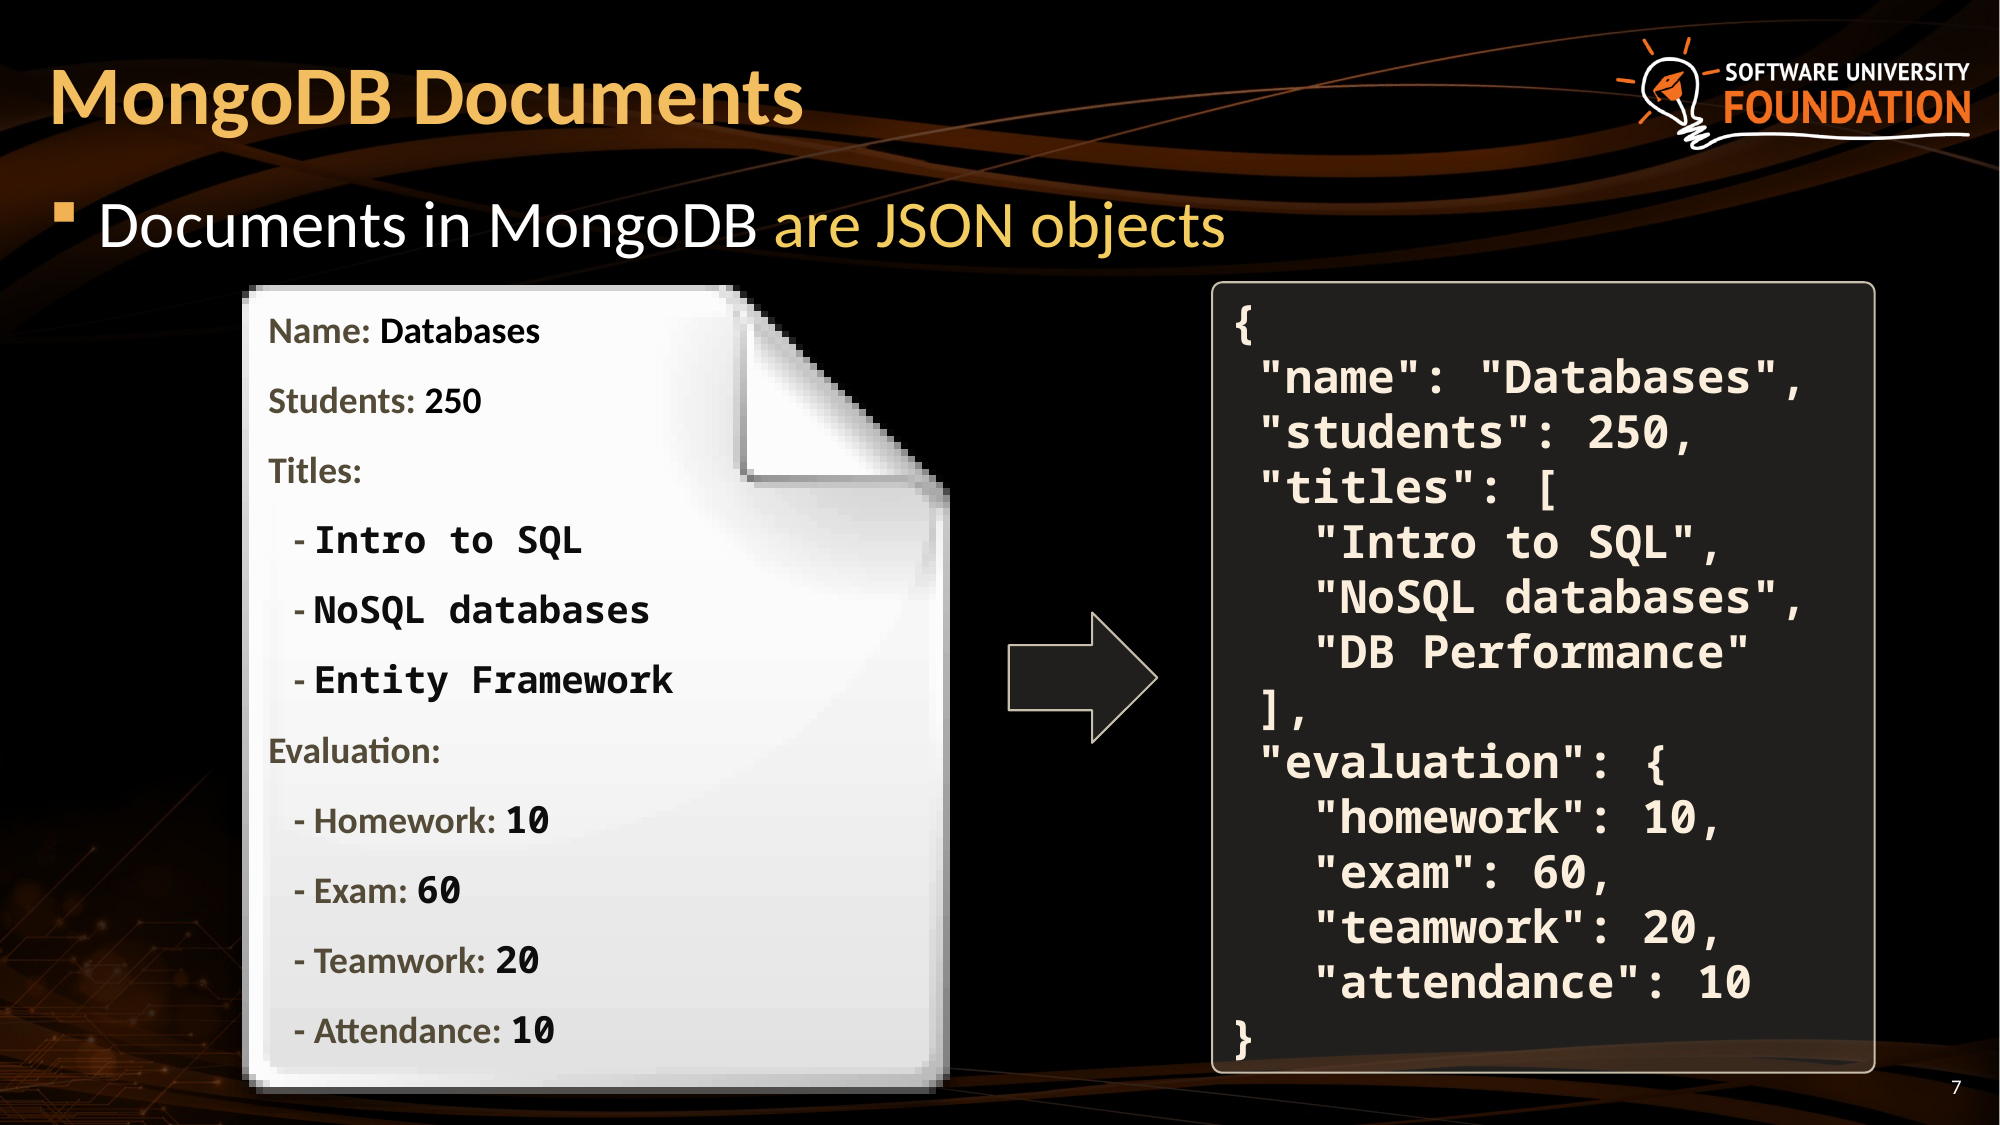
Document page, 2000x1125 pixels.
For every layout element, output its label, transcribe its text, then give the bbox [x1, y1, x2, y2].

text_box { "name": "Databases", "students": 250, "titles": [ "Intro to SQL", "NoSQL databases", "DB Performance" ], "evaluation": { "homework": 10, "exam": 60, "teamwork": 20, "attendance": 10 } [1212, 282, 1875, 1073]
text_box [224, 285, 975, 1125]
picture [0, 0, 2000, 1125]
slide_number 7 [1897, 1070, 1968, 1103]
text_box [1008, 612, 1158, 743]
list Documents in MongoDB are JSON objects [31, 174, 1968, 1089]
title MongoDB Documents [30, 6, 1602, 189]
